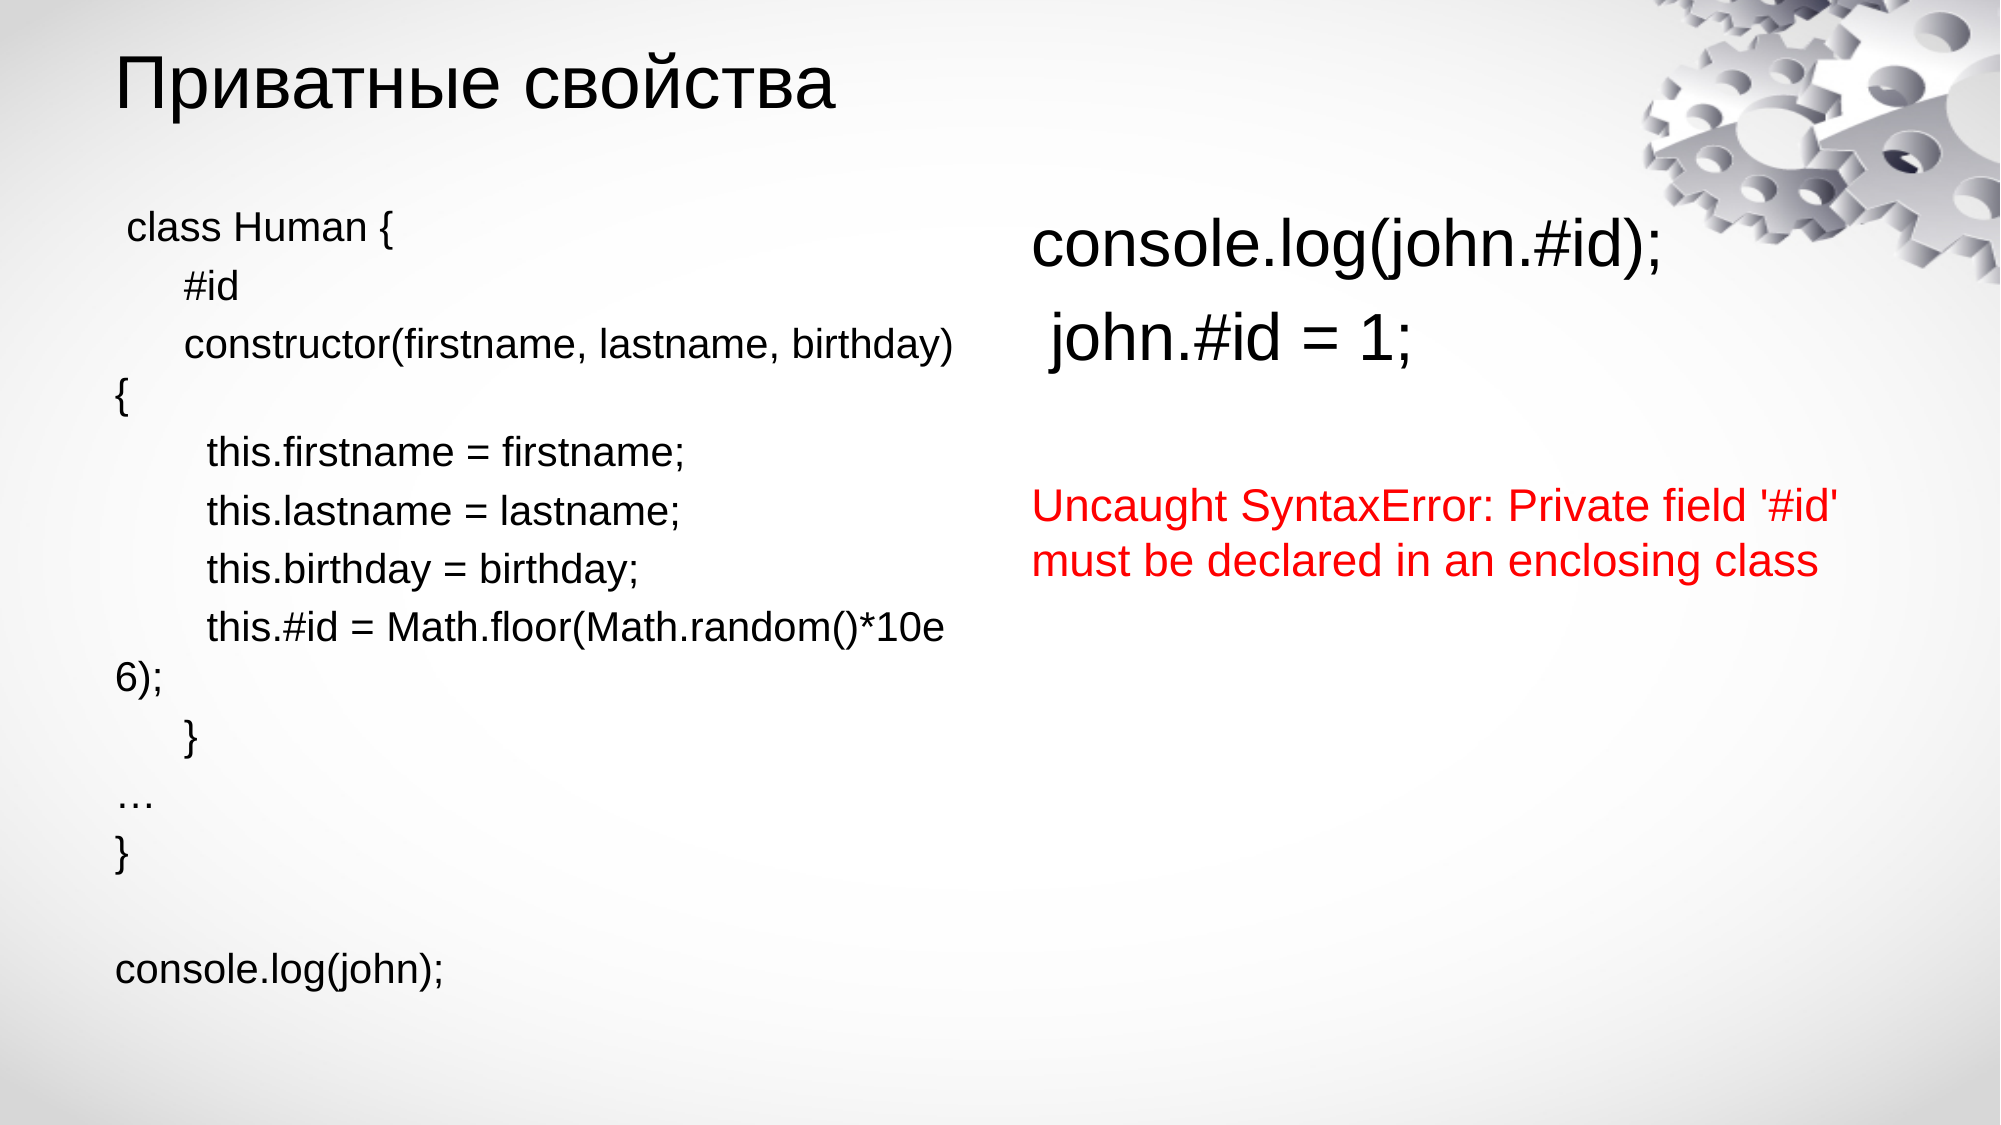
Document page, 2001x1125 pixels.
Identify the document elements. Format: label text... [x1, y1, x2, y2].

title Приватные свойства [99, 30, 1901, 127]
list class Human { #id constructor(firstname, lastname, birthday) { this.firstname = firstname; this.lastname = lastname; this.birthday = birthday; this.#id = Math.floor(Math.random()*10e6); } … } console.log(john); [99, 192, 984, 1006]
picture [0, 0, 2000, 1125]
list console.log(john.#id); john.#id = 1; Uncaught SyntaxError: Private field '#id' must be declared in an enclosing class [1016, 192, 1901, 1006]
